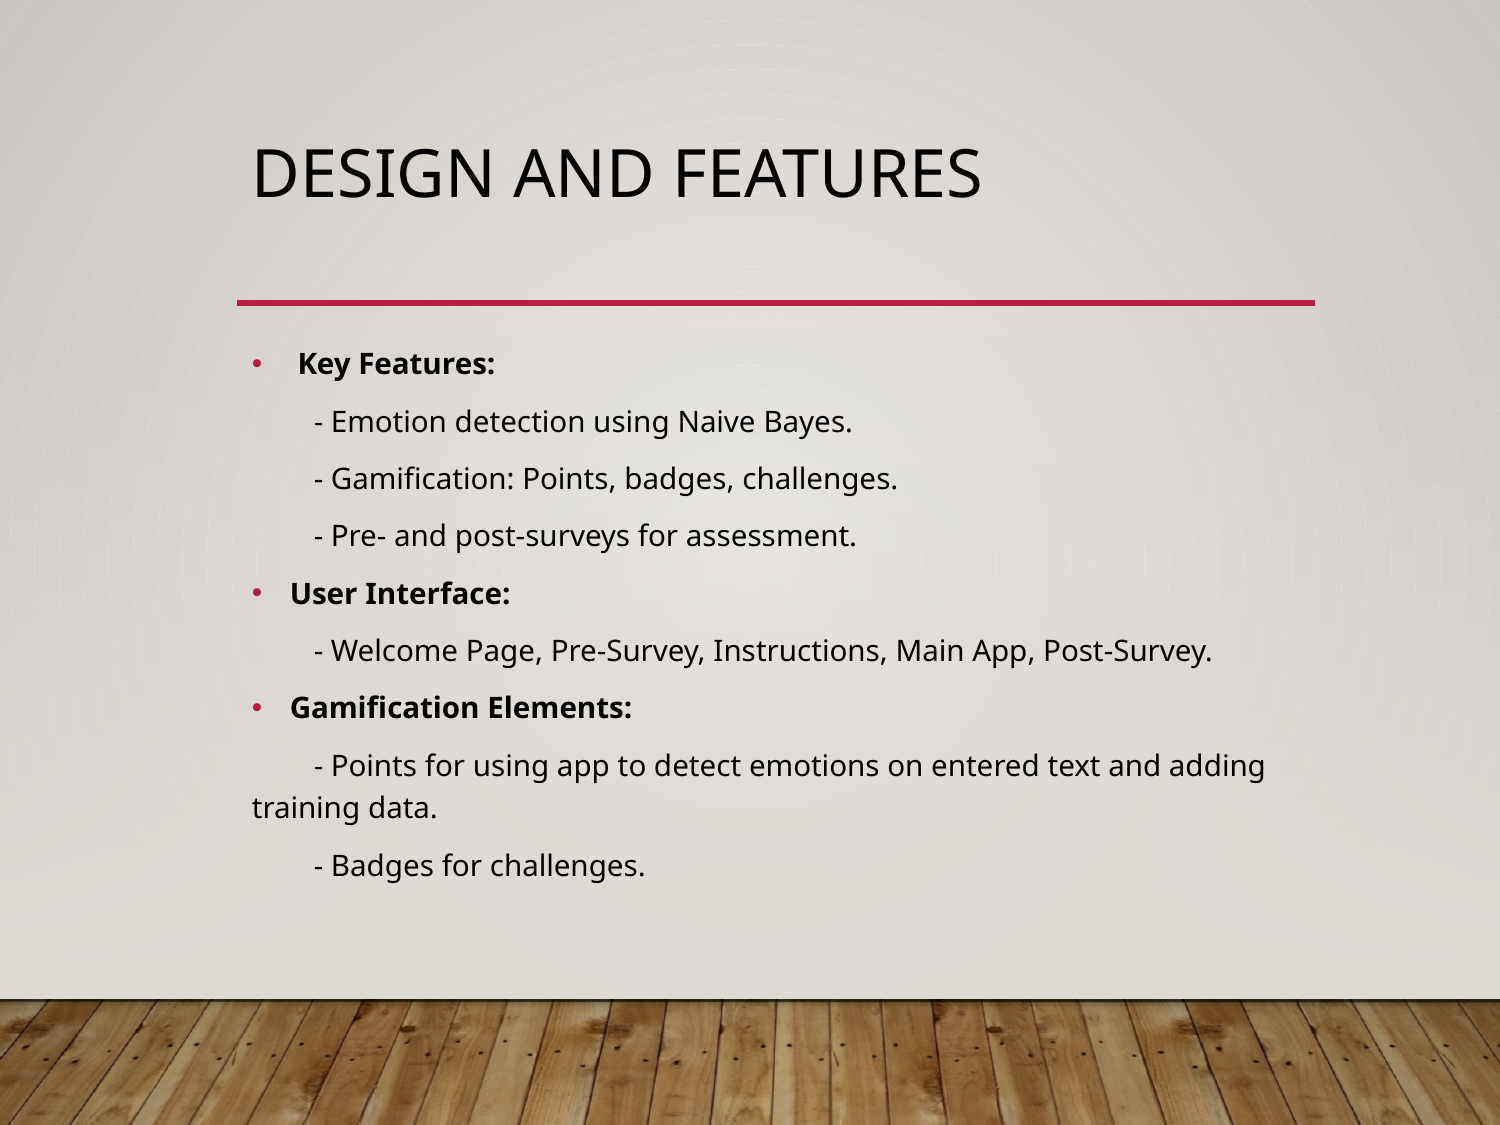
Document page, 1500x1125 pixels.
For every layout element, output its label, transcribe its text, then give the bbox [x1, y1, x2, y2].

picture [0, 999, 1500, 1125]
title Design and Features [236, 131, 1315, 305]
list Key Features: - Emotion detection using Naive Bayes. - Gamification: Points, badges, challenges. - Pre- and post-surveys for assessment. User Interface: - Welcome Page, Pre-Survey, Instructions, Main App, Post-Survey. Gamification Elements: - Points for using app to detect emotions on entered text and adding training data. - Badges for challenges. [236, 330, 1315, 897]
